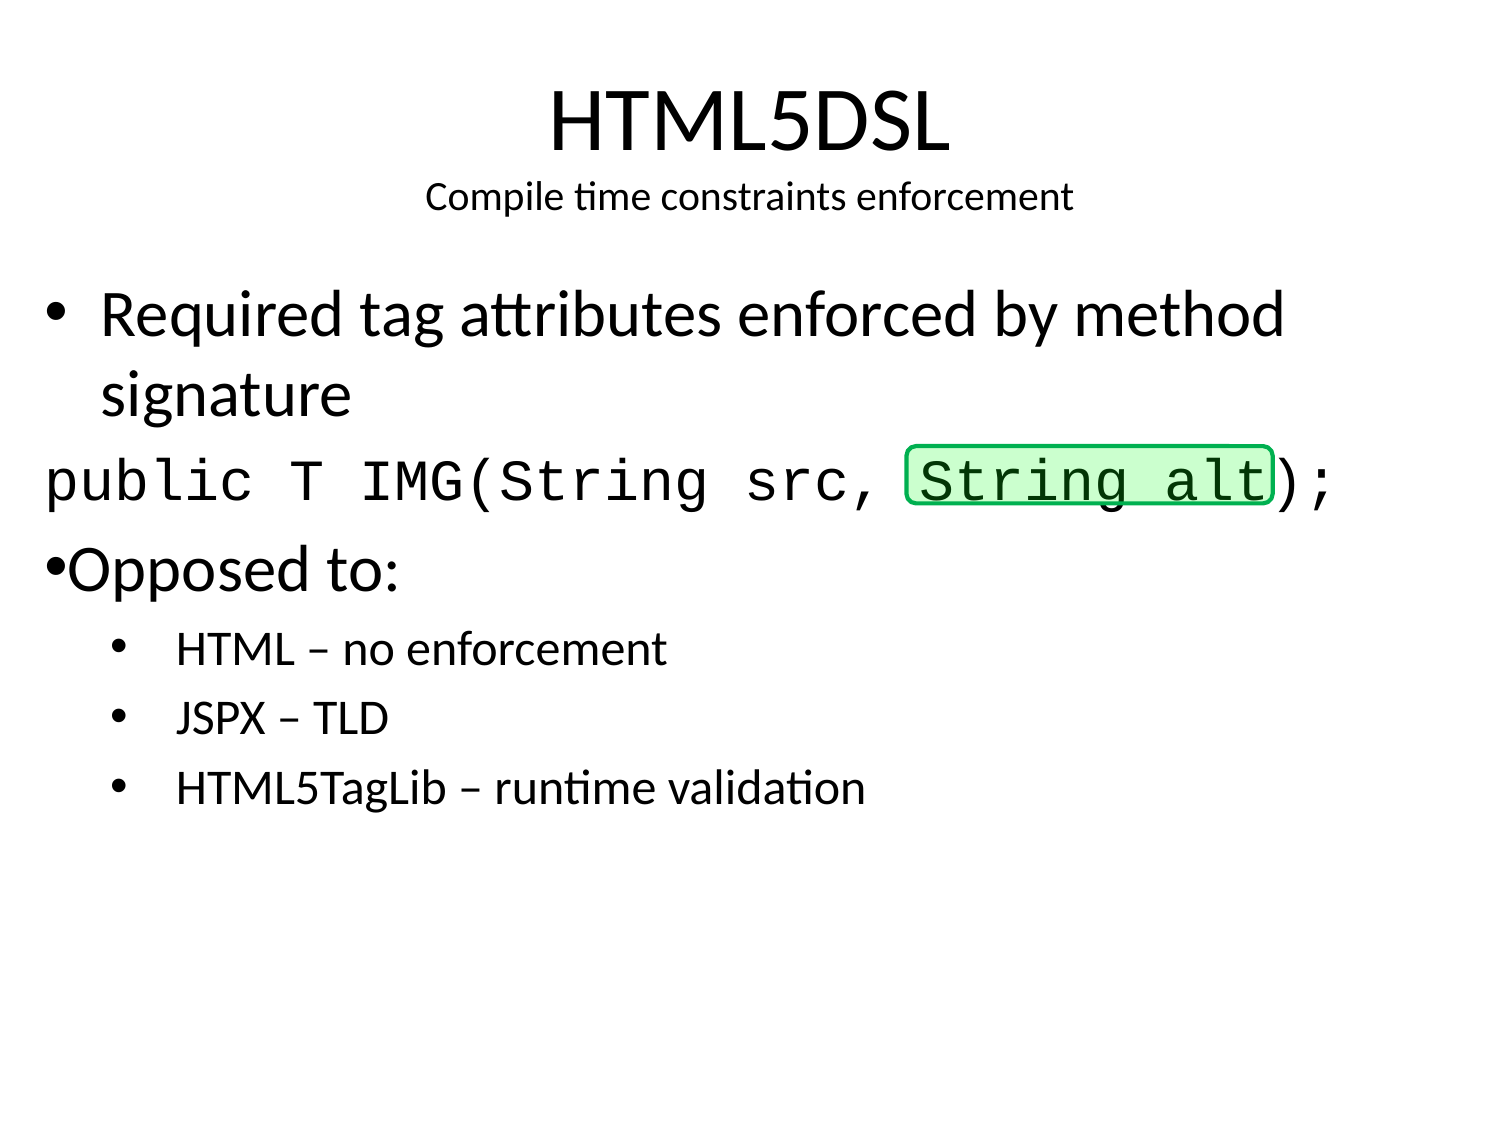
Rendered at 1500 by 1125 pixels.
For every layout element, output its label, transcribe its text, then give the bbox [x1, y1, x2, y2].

text_box [904, 443, 1275, 506]
list Required tag attributes enforced by method signature public T IMG(String src, String alt); Opposed to: HTML – no enforcement JSPX – TLD HTML5TagLib – runtime validation [29, 262, 1459, 1005]
title HTML5DSL Compile time constraints enforcement [75, 45, 1425, 233]
